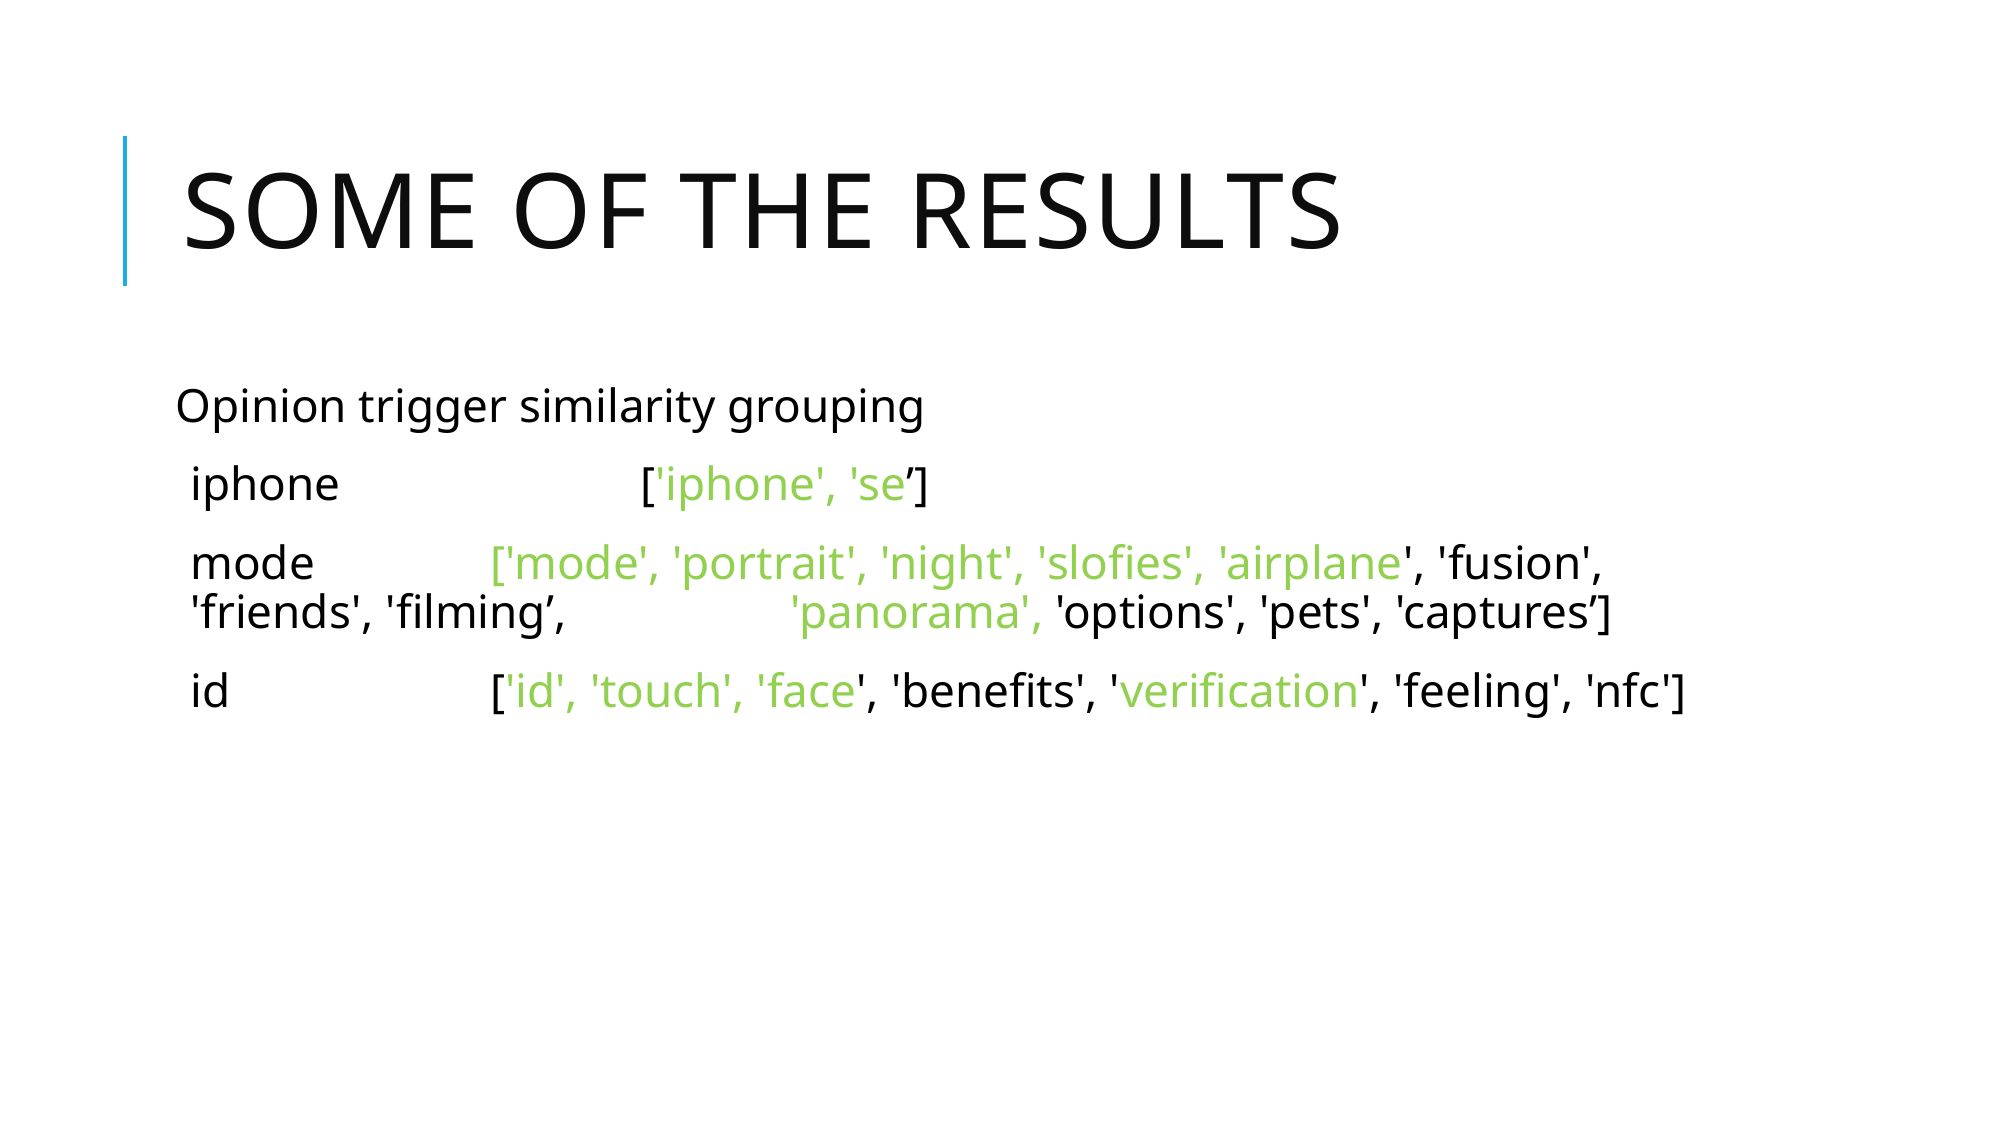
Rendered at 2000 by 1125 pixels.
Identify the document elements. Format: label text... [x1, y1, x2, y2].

title SOME OF THE Results [167, 96, 1762, 342]
list Opinion trigger similarity grouping iphone ['iphone', 'se’] mode ['mode', 'portrait', 'night', 'slofies', 'airplane', 'fusion', 'friends', 'filming’, 'panorama', 'options', 'pets', 'captures’] id ['id', 'touch', 'face', 'benefits', 'verification', 'feeling', 'nfc'] [167, 375, 1762, 1035]
